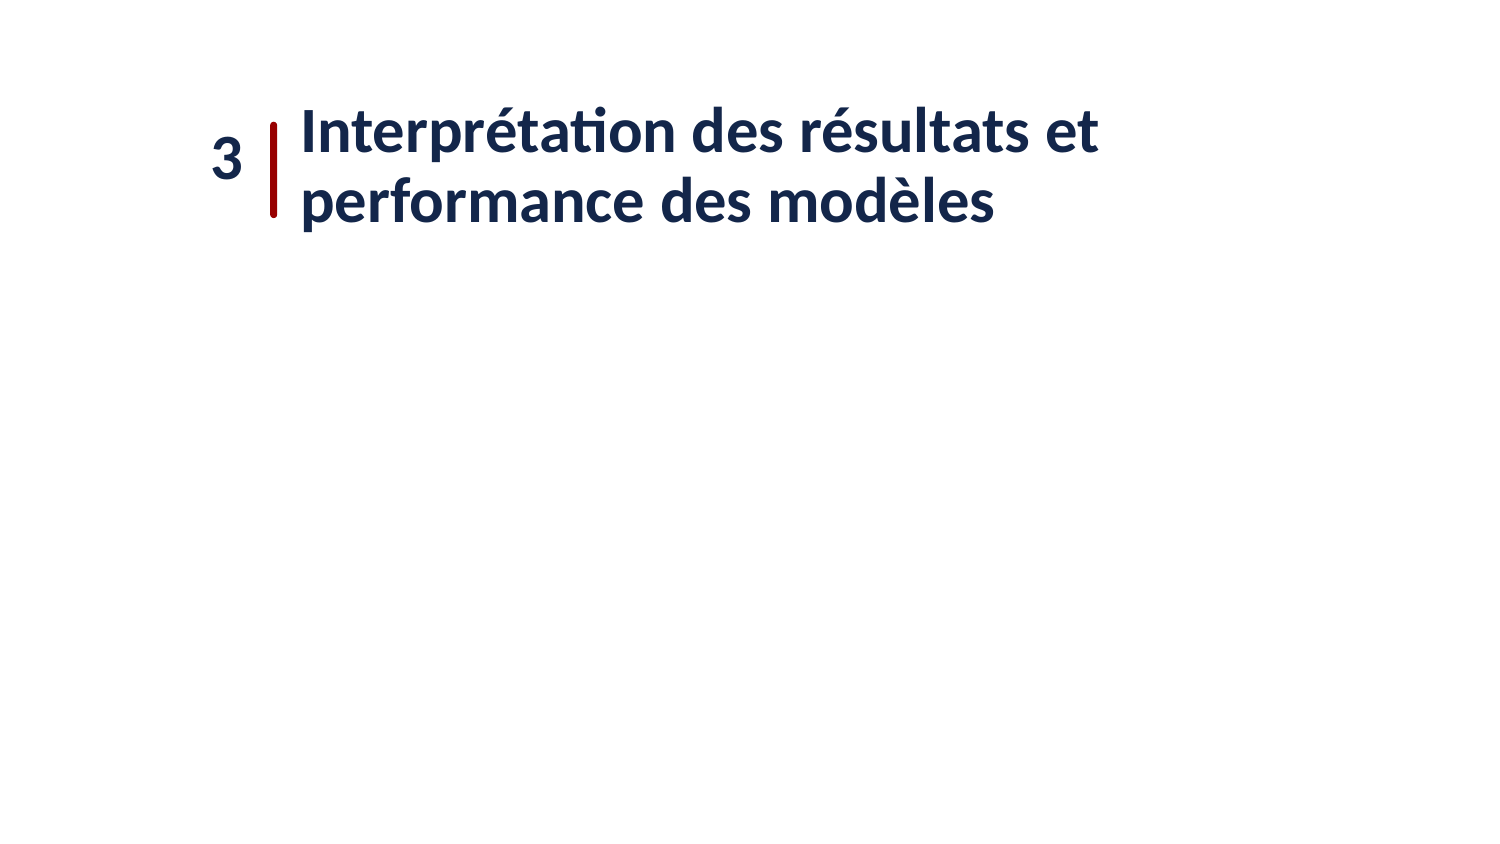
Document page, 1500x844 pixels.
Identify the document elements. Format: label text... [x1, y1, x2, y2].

list 3 [17, 86, 243, 194]
list Interprétation des résultats et performance des modèles [289, 129, 1432, 237]
